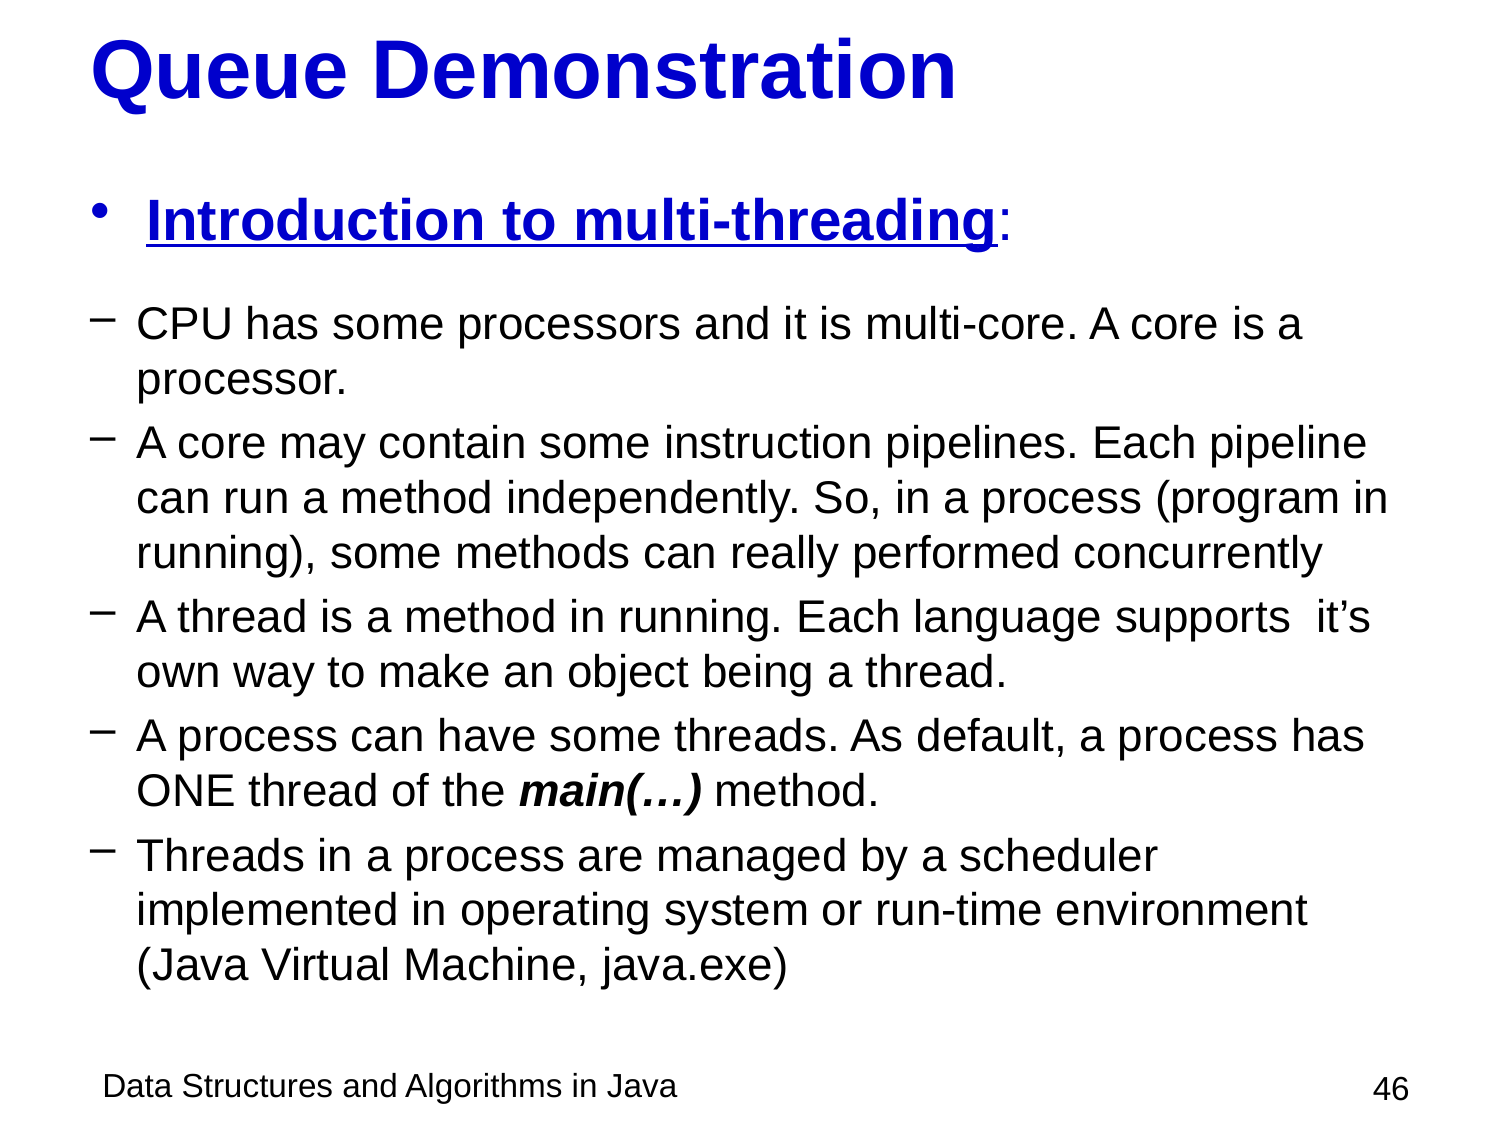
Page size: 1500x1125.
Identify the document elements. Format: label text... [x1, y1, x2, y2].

title Queue Demonstration [74, 12, 1426, 118]
list Introduction to multi-threading: CPU has some processors and it is multi-core. A core is a processor. A core may contain some instruction pipelines. Each pipeline can run a method independently. So, in a process (program in running), some methods can really performed concurrently A thread is a method in running. Each language supports it’s own way to make an object being a thread. A process can have some threads. As default, a process has ONE thread of the main(…) method. Threads in a process are managed by a scheduler implemented in operating system or run-time environment (Java Virtual Machine, java.exe) [74, 174, 1438, 1001]
slide_number 46 [1324, 1059, 1426, 1113]
